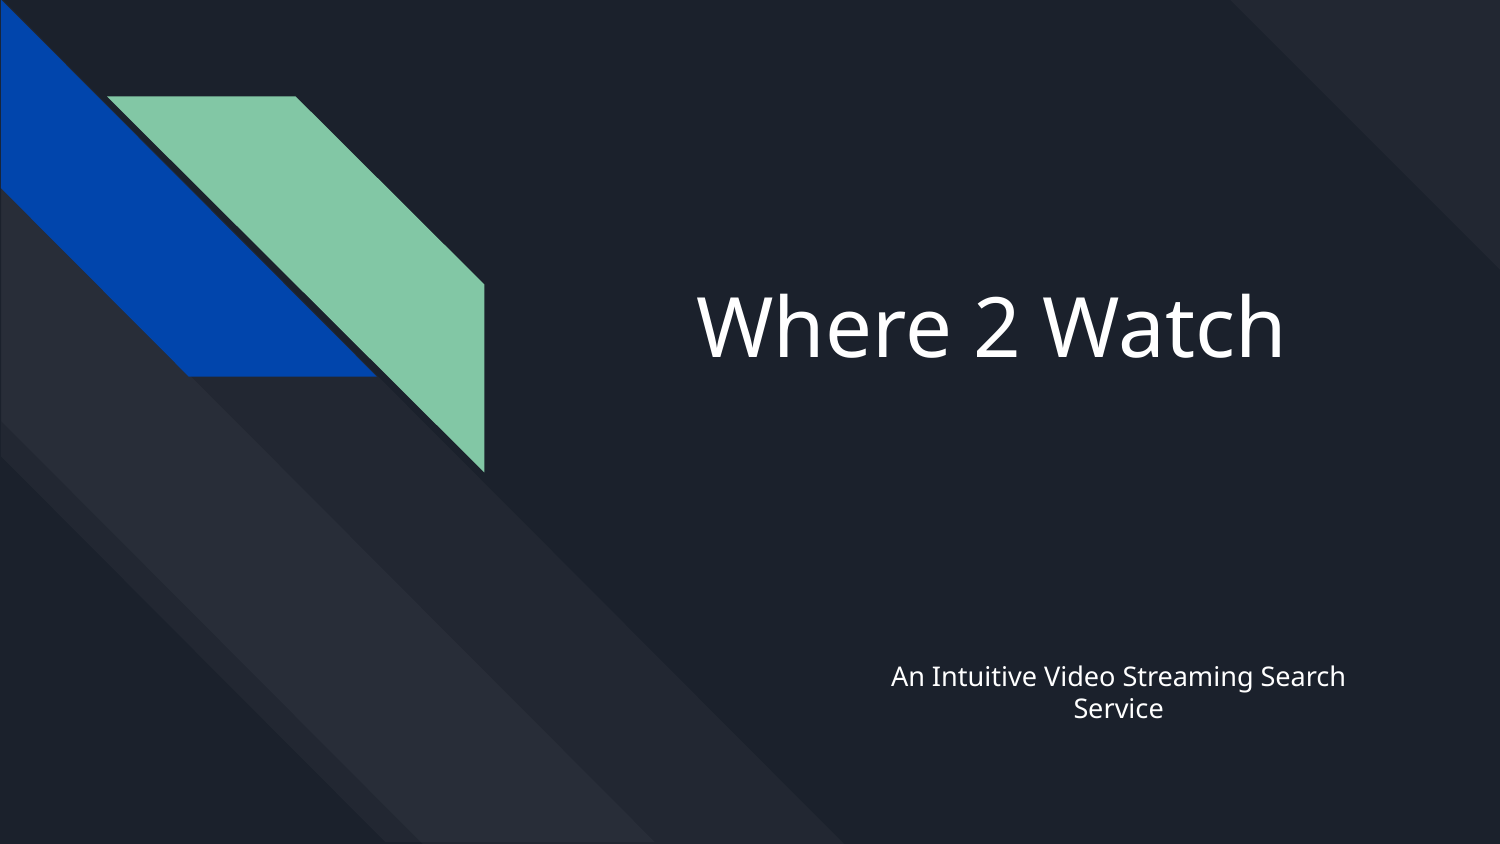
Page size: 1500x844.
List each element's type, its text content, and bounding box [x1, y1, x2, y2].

title Where 2 Watch [580, 258, 1404, 518]
subtitle An Intuitive Video Streaming Search Service [833, 643, 1404, 727]
